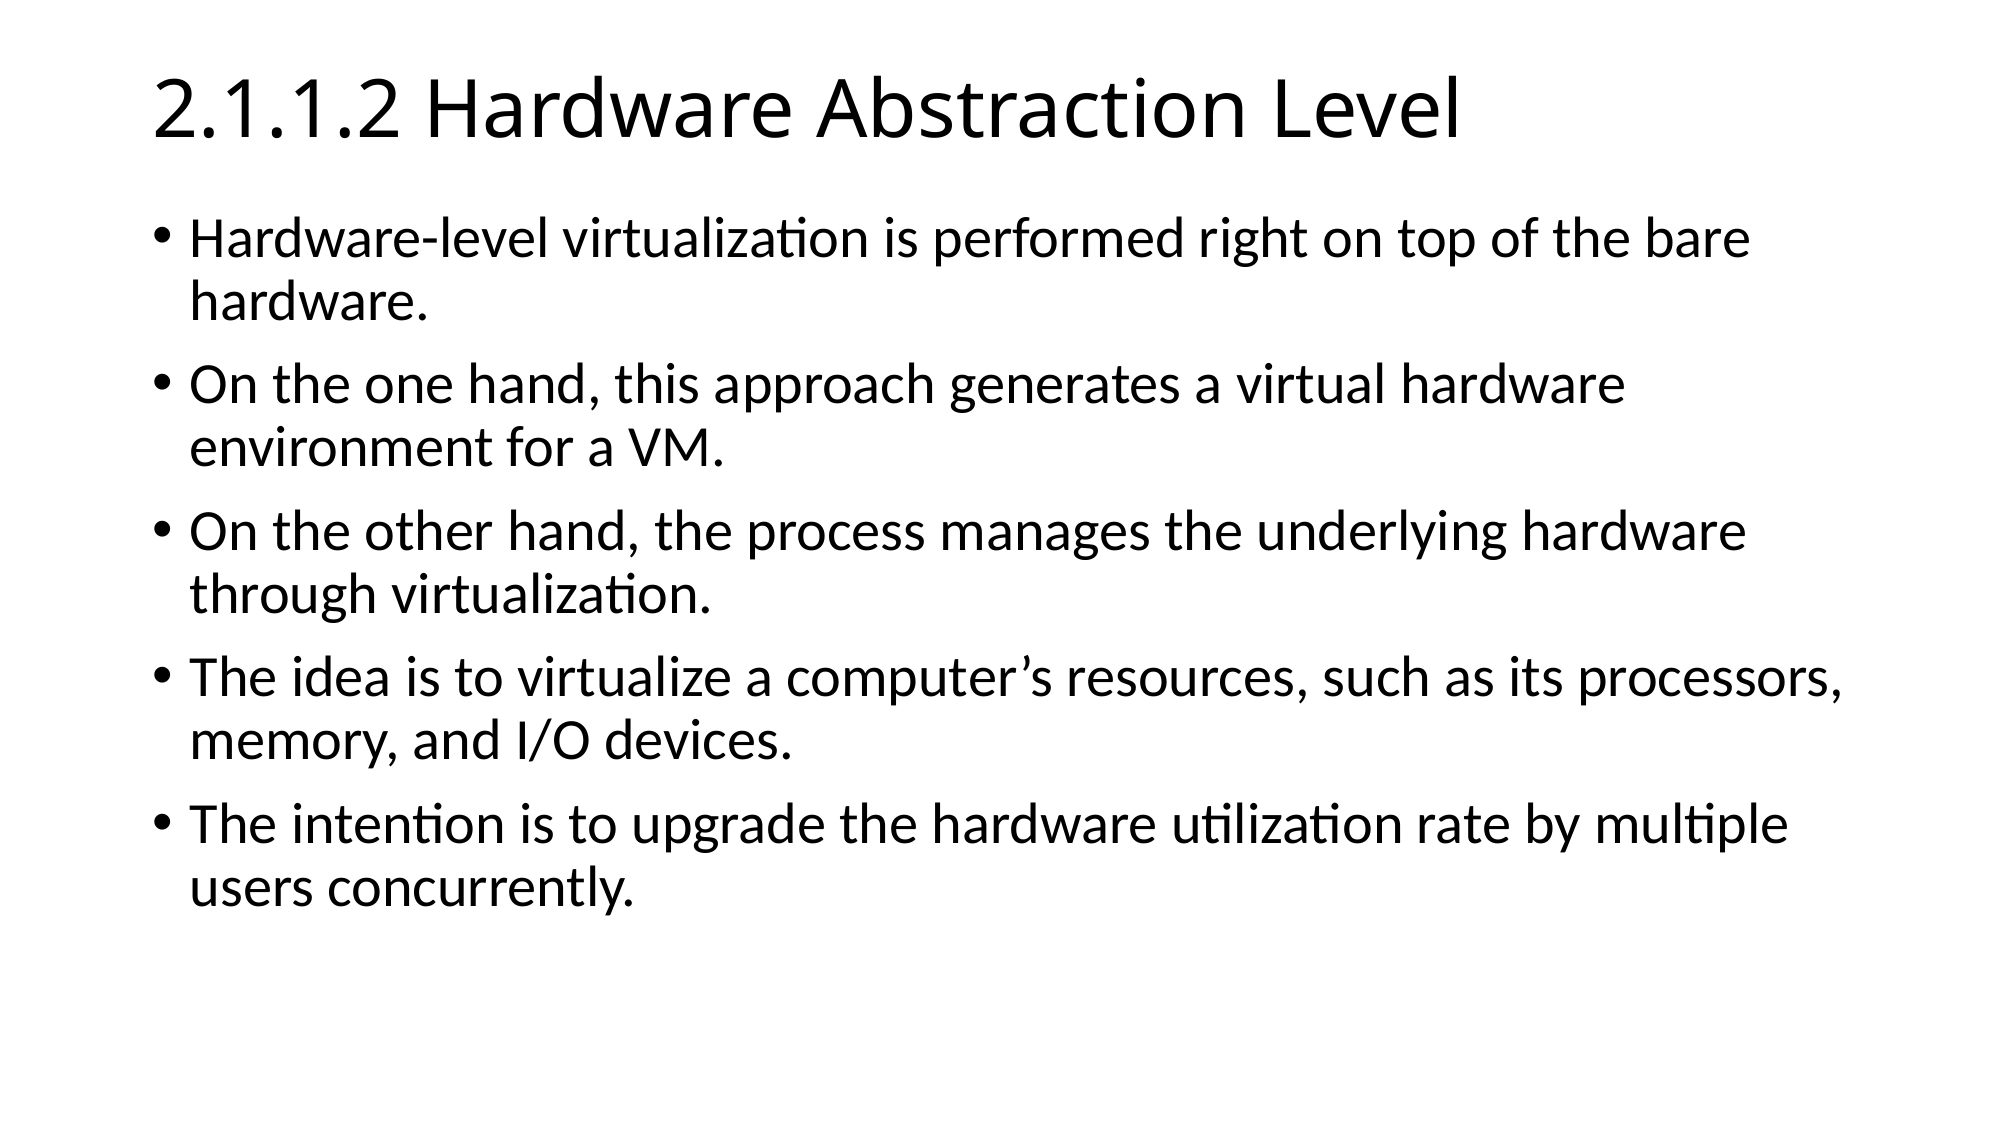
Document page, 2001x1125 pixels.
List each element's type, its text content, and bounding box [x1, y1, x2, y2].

title 2.1.1.2 Hardware Abstraction Level [137, 59, 1863, 163]
list Hardware-level virtualization is performed right on top of the bare hardware. On the one hand, this approach generates a virtual hardware environment for a VM. On the other hand, the process manages the underlying hardware through virtualization. The idea is to virtualize a computer’s resources, such as its processors, memory, and I/O devices. The intention is to upgrade the hardware utilization rate by multiple users concurrently. [137, 199, 1863, 1014]
